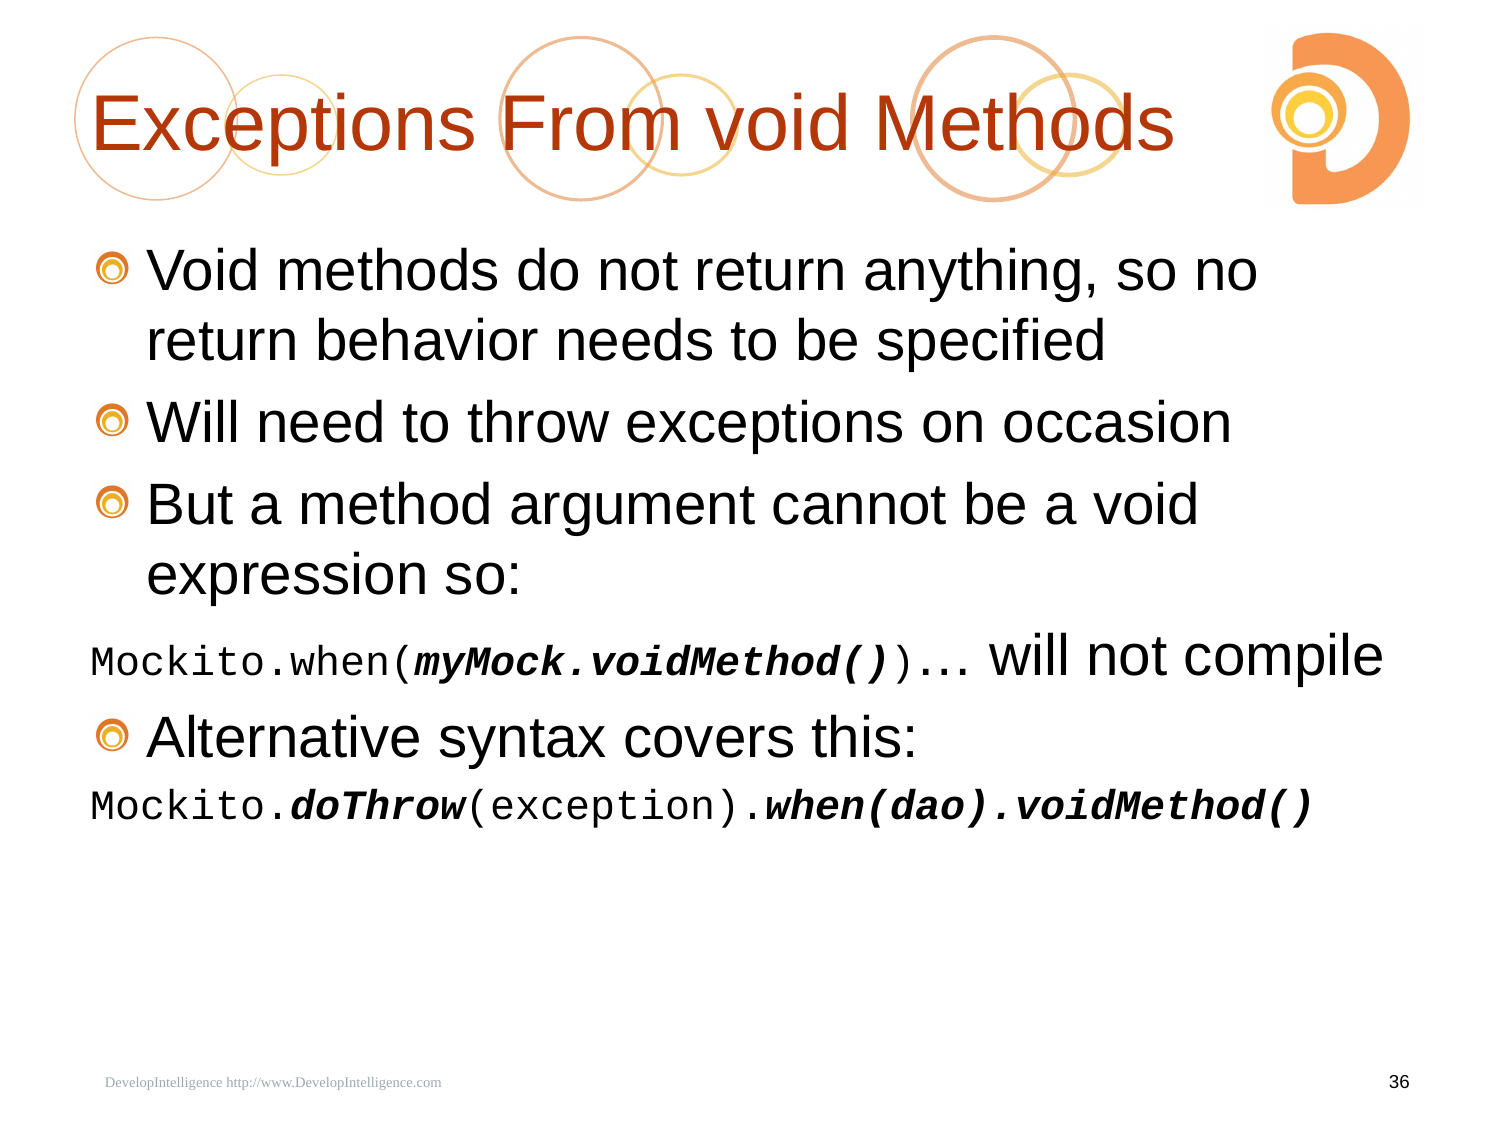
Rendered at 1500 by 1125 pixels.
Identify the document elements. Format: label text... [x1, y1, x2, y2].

picture [90, 480, 134, 522]
footer  DevelopIntelligence http://www.DevelopIntelligence.com [74, 1062, 551, 1101]
list Void methods do not return anything, so no return behavior needs to be specified Will need to throw exceptions on occasion But a method argument cannot be a void expression so: Mockito.when(myMock.voidMethod())… will not compile Alternative syntax covers this: Mockito.doThrow(exception).when(dao).voidMethod() [74, 224, 1426, 1051]
picture [90, 713, 134, 755]
picture [90, 398, 134, 440]
title Exceptions From void Methods [74, 62, 1426, 175]
picture [90, 246, 134, 288]
slide_number 36 [1074, 1062, 1426, 1101]
